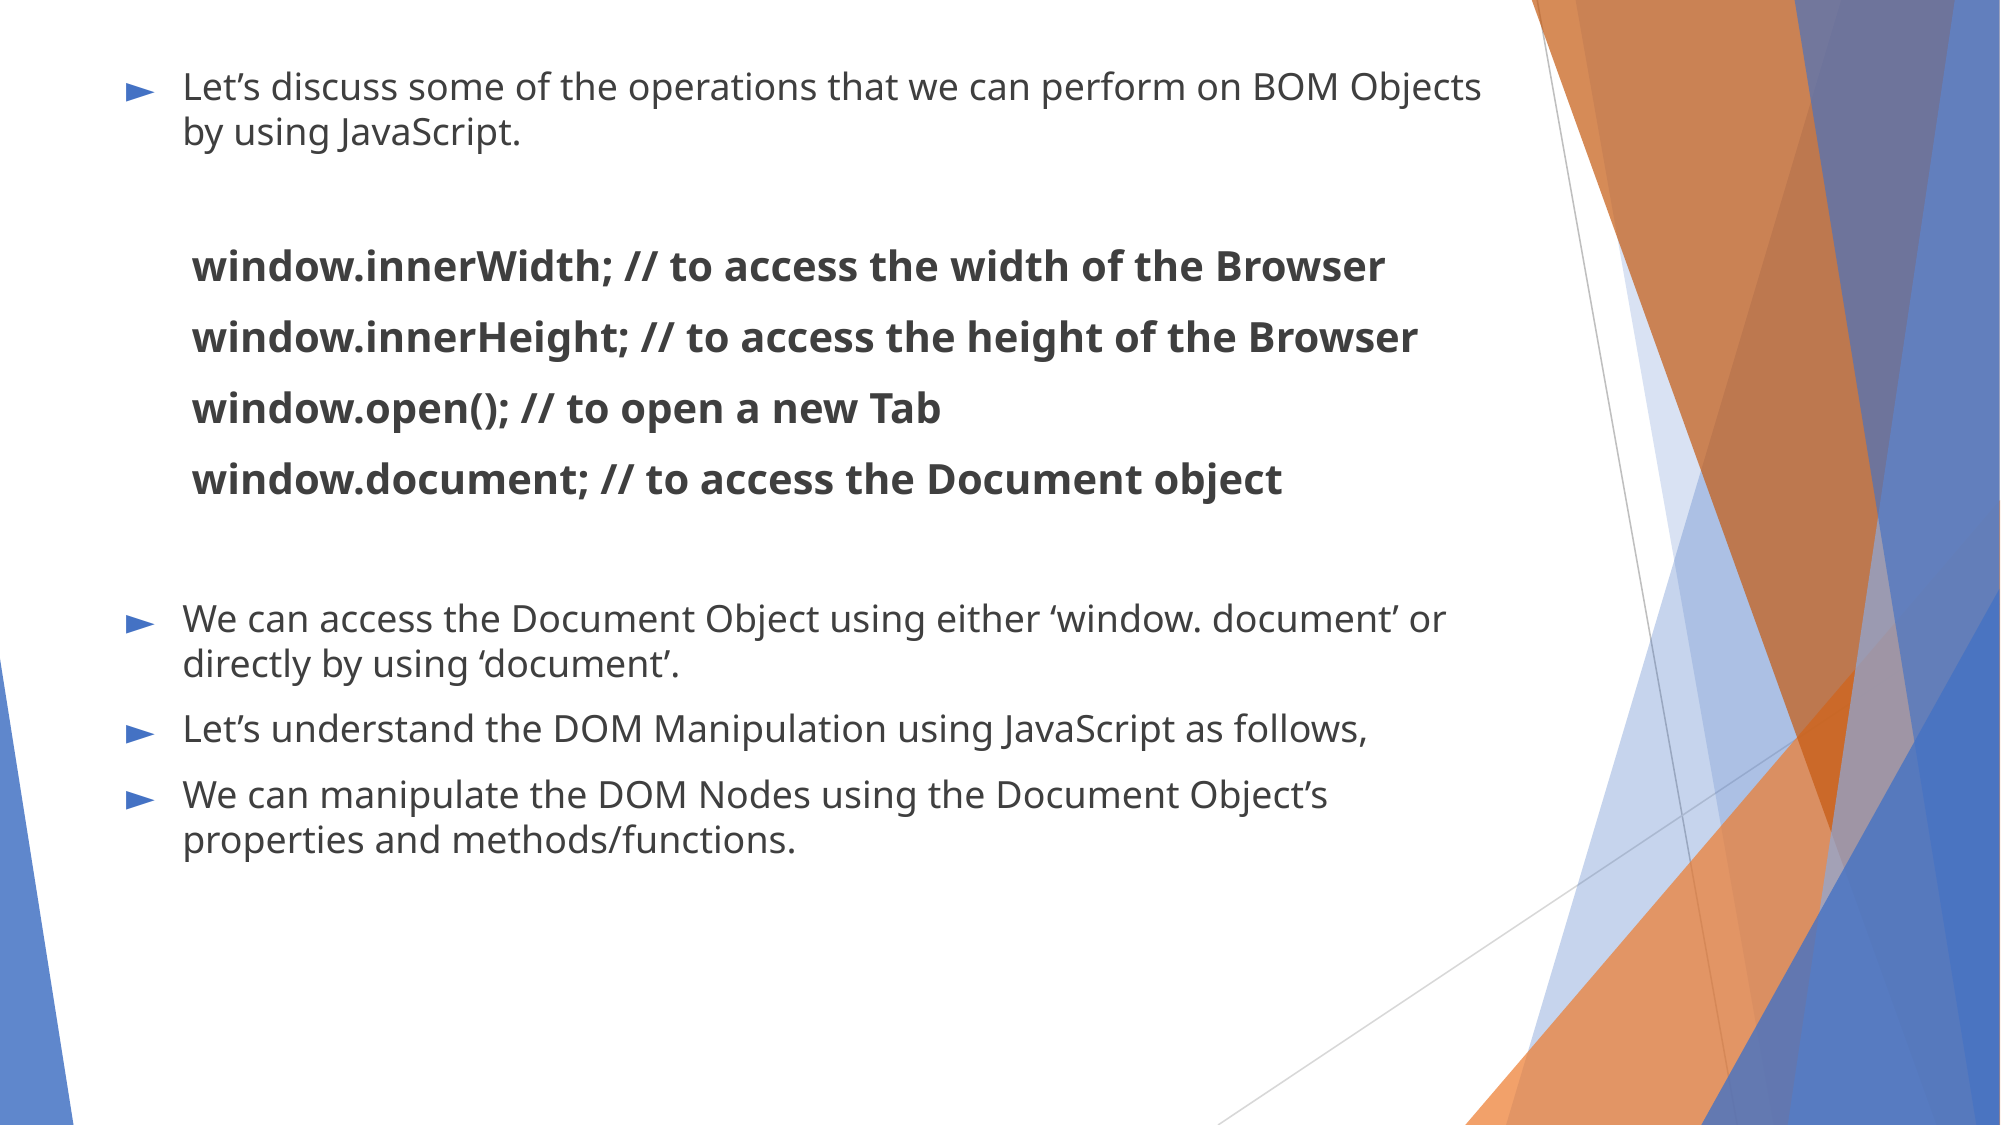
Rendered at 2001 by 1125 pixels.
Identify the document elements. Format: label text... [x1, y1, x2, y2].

list Let’s discuss some of the operations that we can perform on BOM Objects by using JavaScript. window.innerWidth; // to access the width of the Browser window.innerHeight; // to access the height of the Browser window.open(); // to open a new Tab window.document; // to access the Document object We can access the Document Object using either ‘window. document’ or directly by using ‘document’. Let’s understand the DOM Manipulation using JavaScript as follows, We can manipulate the DOM Nodes using the Document Object’s properties and methods/functions. [111, 55, 1522, 1078]
